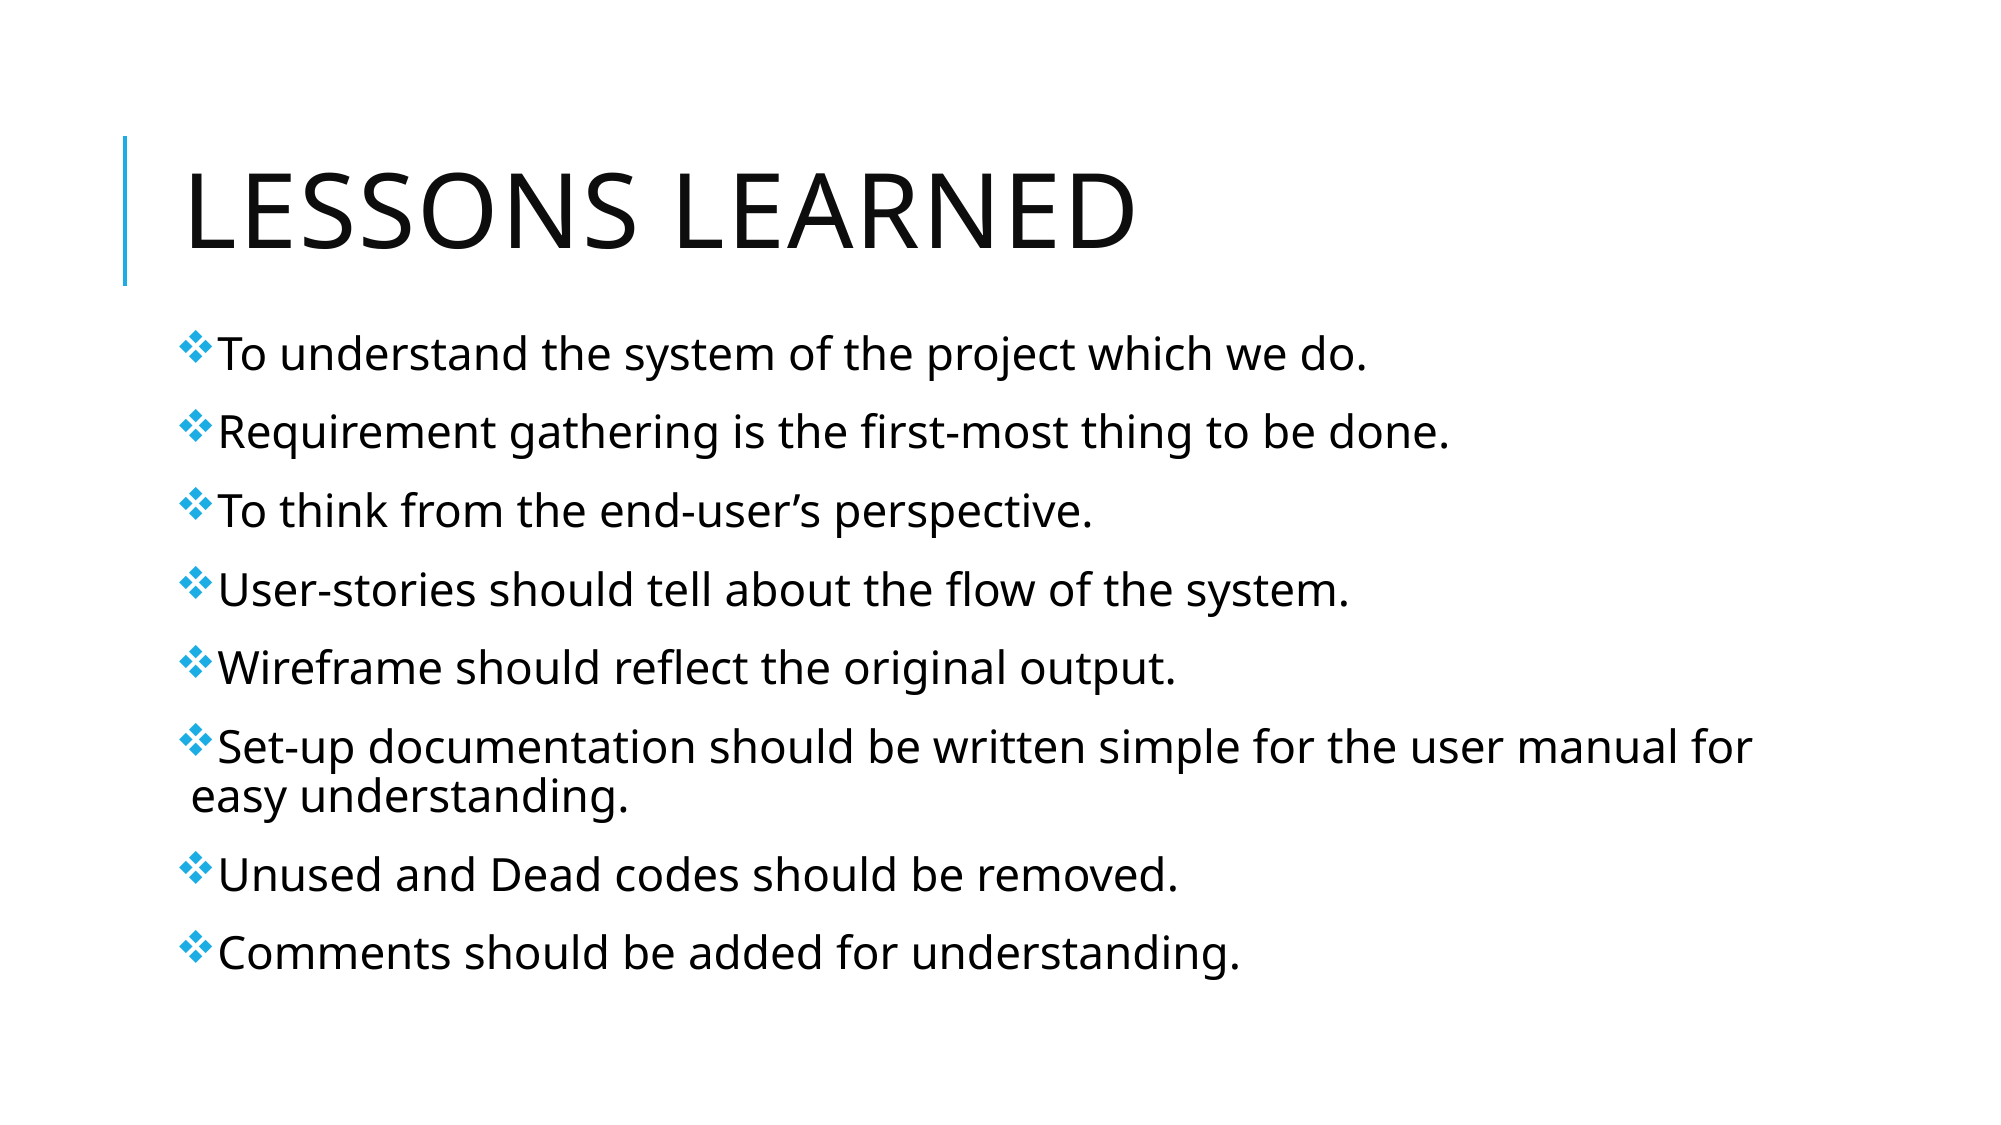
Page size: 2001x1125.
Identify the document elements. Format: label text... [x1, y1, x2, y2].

title LESSONS LEARNED [168, 96, 1763, 323]
list To understand the system of the project which we do. Requirement gathering is the first-most thing to be done. To think from the end-user’s perspective. User-stories should tell about the flow of the system. Wireframe should reflect the original output. Set-up documentation should be written simple for the user manual for easy understanding. Unused and Dead codes should be removed. Comments should be added for understanding. [168, 323, 1763, 1035]
